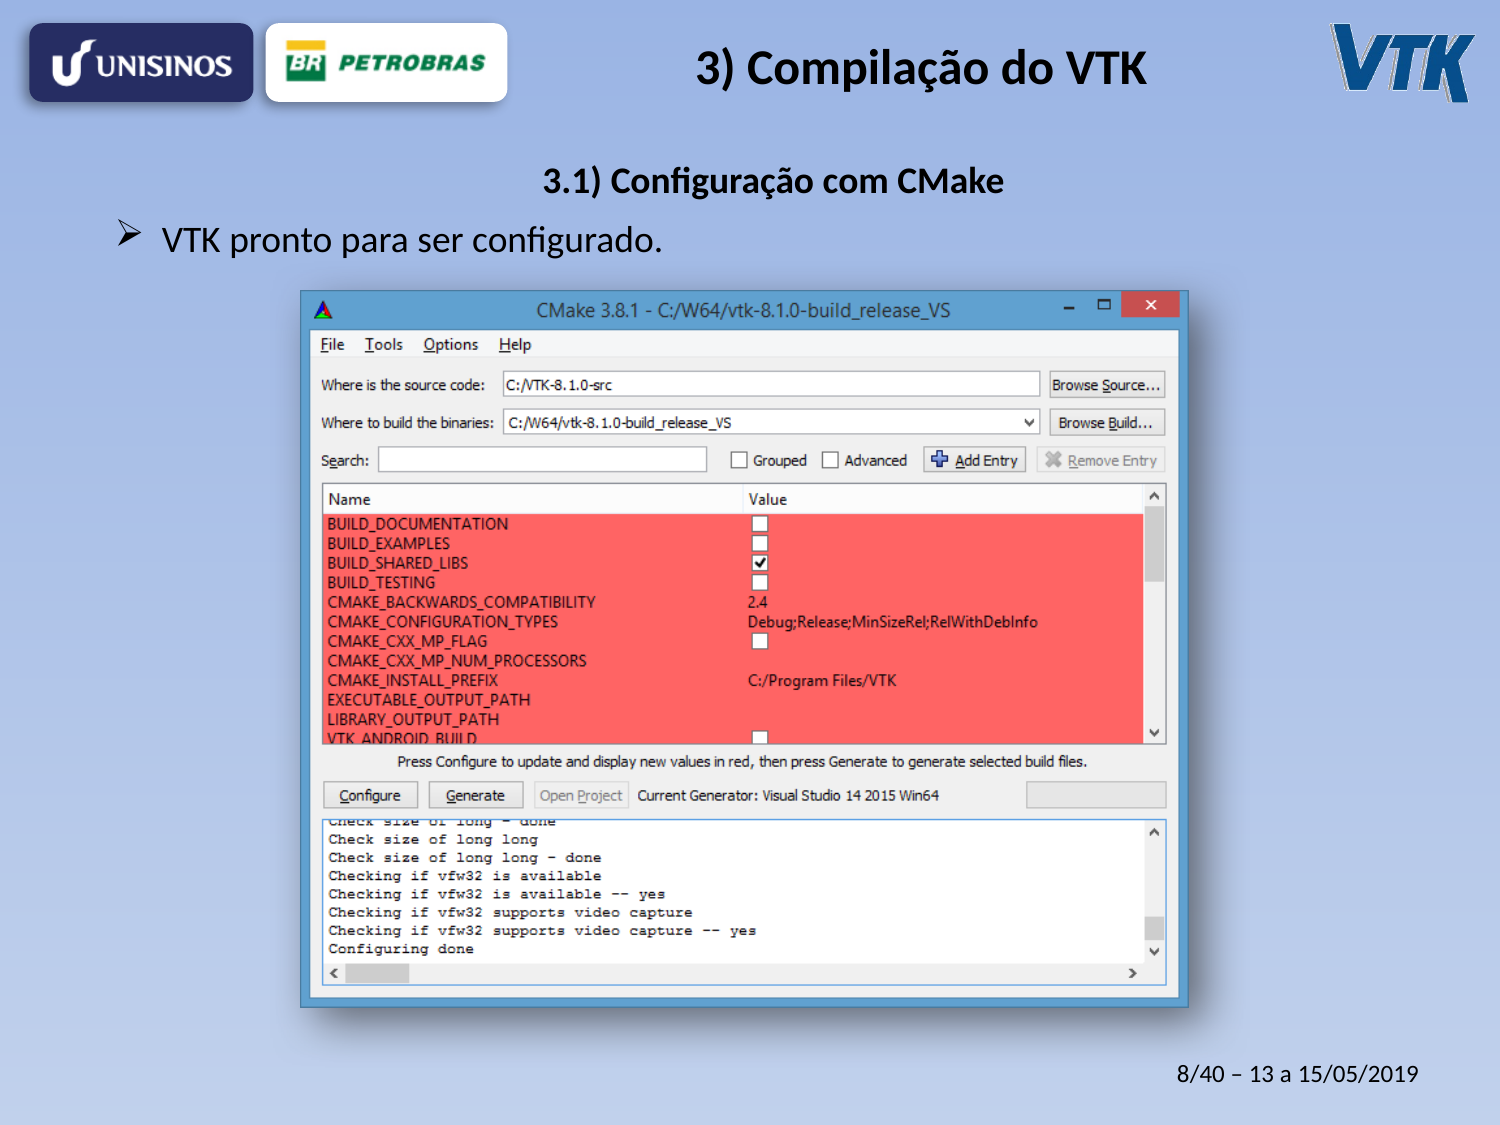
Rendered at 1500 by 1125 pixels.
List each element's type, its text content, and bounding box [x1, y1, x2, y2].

picture [265, 23, 508, 102]
title 3) Compilação do VTK [537, 22, 1306, 106]
text_box VTK pronto para ser configurado. [100, 208, 1388, 268]
picture [29, 23, 254, 102]
picture [299, 290, 1189, 1008]
text_box 3.1) Configuração com CMake [527, 148, 1020, 208]
picture [1328, 23, 1476, 103]
